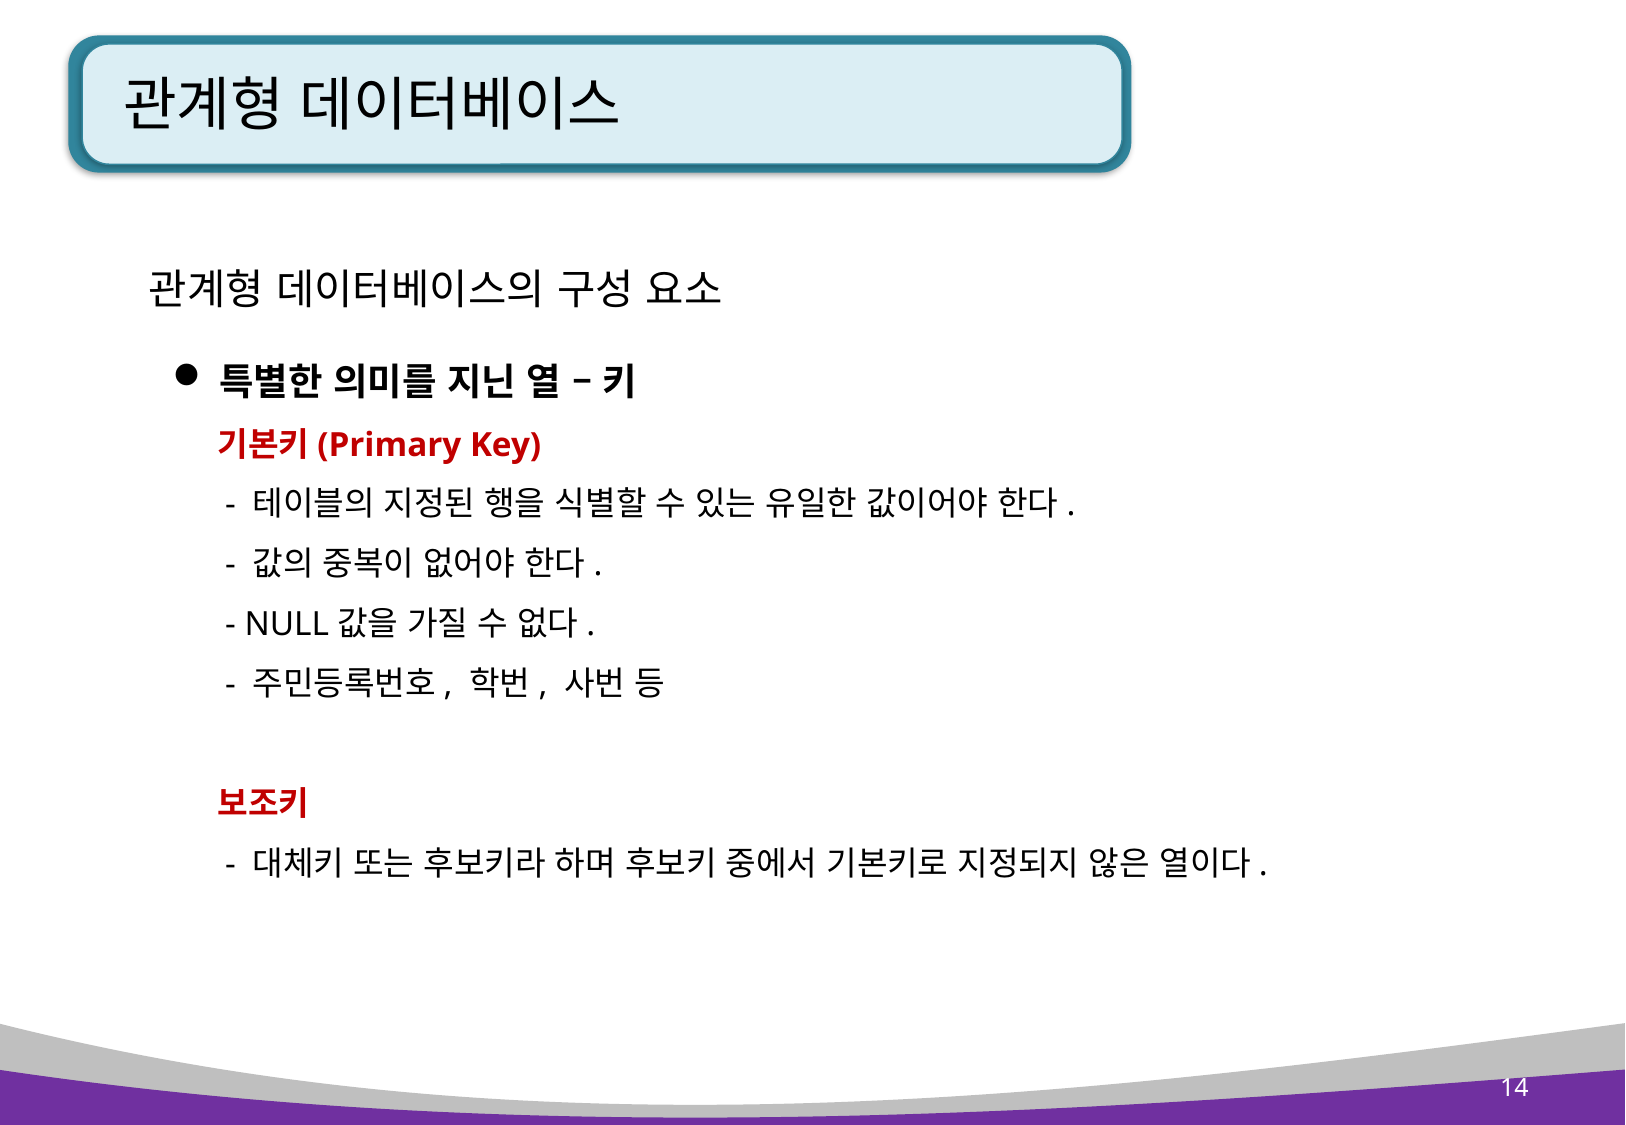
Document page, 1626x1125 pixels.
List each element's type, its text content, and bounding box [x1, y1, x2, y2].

text_box 관계형 데이터베이스의 구성 요소 특별한 의미를 지닌 열 – 키 기본키(Primary Key) - 테이블의 지정된 행을 식별할 수 있는 유일한 값이어야 한다. - 값의 중복이 없어야 한다. - NULL값을 가질 수 없다. - 주민등록번호, 학번, 사번 등 보조키 - 대체키 또는 후보키라 하며 후보키 중에서 기본키로 지정되지 않은 열이다. [83, 205, 1606, 890]
slide_number 14 [1452, 1058, 1544, 1119]
title 관계형 데이터베이스 [45, 32, 801, 173]
